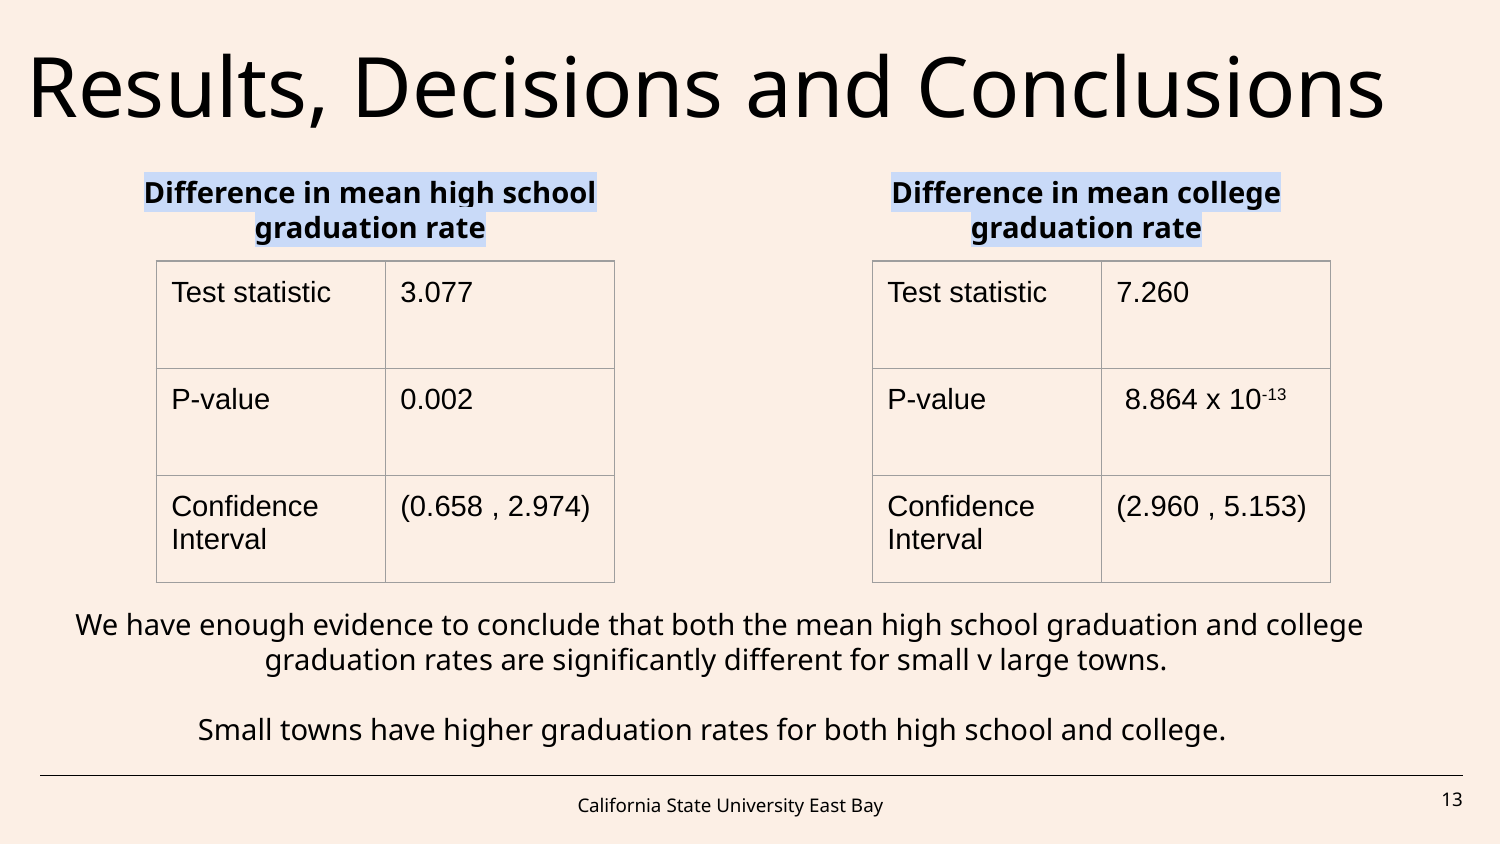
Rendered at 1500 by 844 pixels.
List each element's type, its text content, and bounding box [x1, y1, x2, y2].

text_box Difference in mean high school graduation rate [125, 159, 615, 225]
list California State University East Bay [533, 794, 928, 827]
table_header 3.077 [386, 262, 614, 368]
table_cell 0.002 [386, 369, 614, 475]
text_box Difference in mean college graduation rate [842, 159, 1331, 225]
table_cell Confidence Interval [157, 476, 385, 582]
title Results, Decisions and Conclusions [11, 30, 1496, 244]
table_cell (0.658 , 2.974) [386, 476, 614, 582]
table_cell (2.960 , 5.153) [1102, 476, 1330, 582]
text_box We have enough evidence to conclude that both the mean high school graduation and college graduation rates are significantly different for small v large towns. Small towns have higher graduation rates for both high school and college. [25, 591, 1415, 794]
table_header 7.260 [1102, 262, 1330, 368]
table_cell 8.864 x 10-13 [1102, 369, 1330, 475]
table_header Test statistic [873, 262, 1101, 368]
table_cell Confidence Interval [873, 476, 1101, 582]
slide_number ‹#› [1388, 775, 1478, 827]
table_cell P-value [873, 369, 1101, 475]
table_header Test statistic [157, 262, 385, 368]
table_cell P-value [157, 369, 385, 475]
